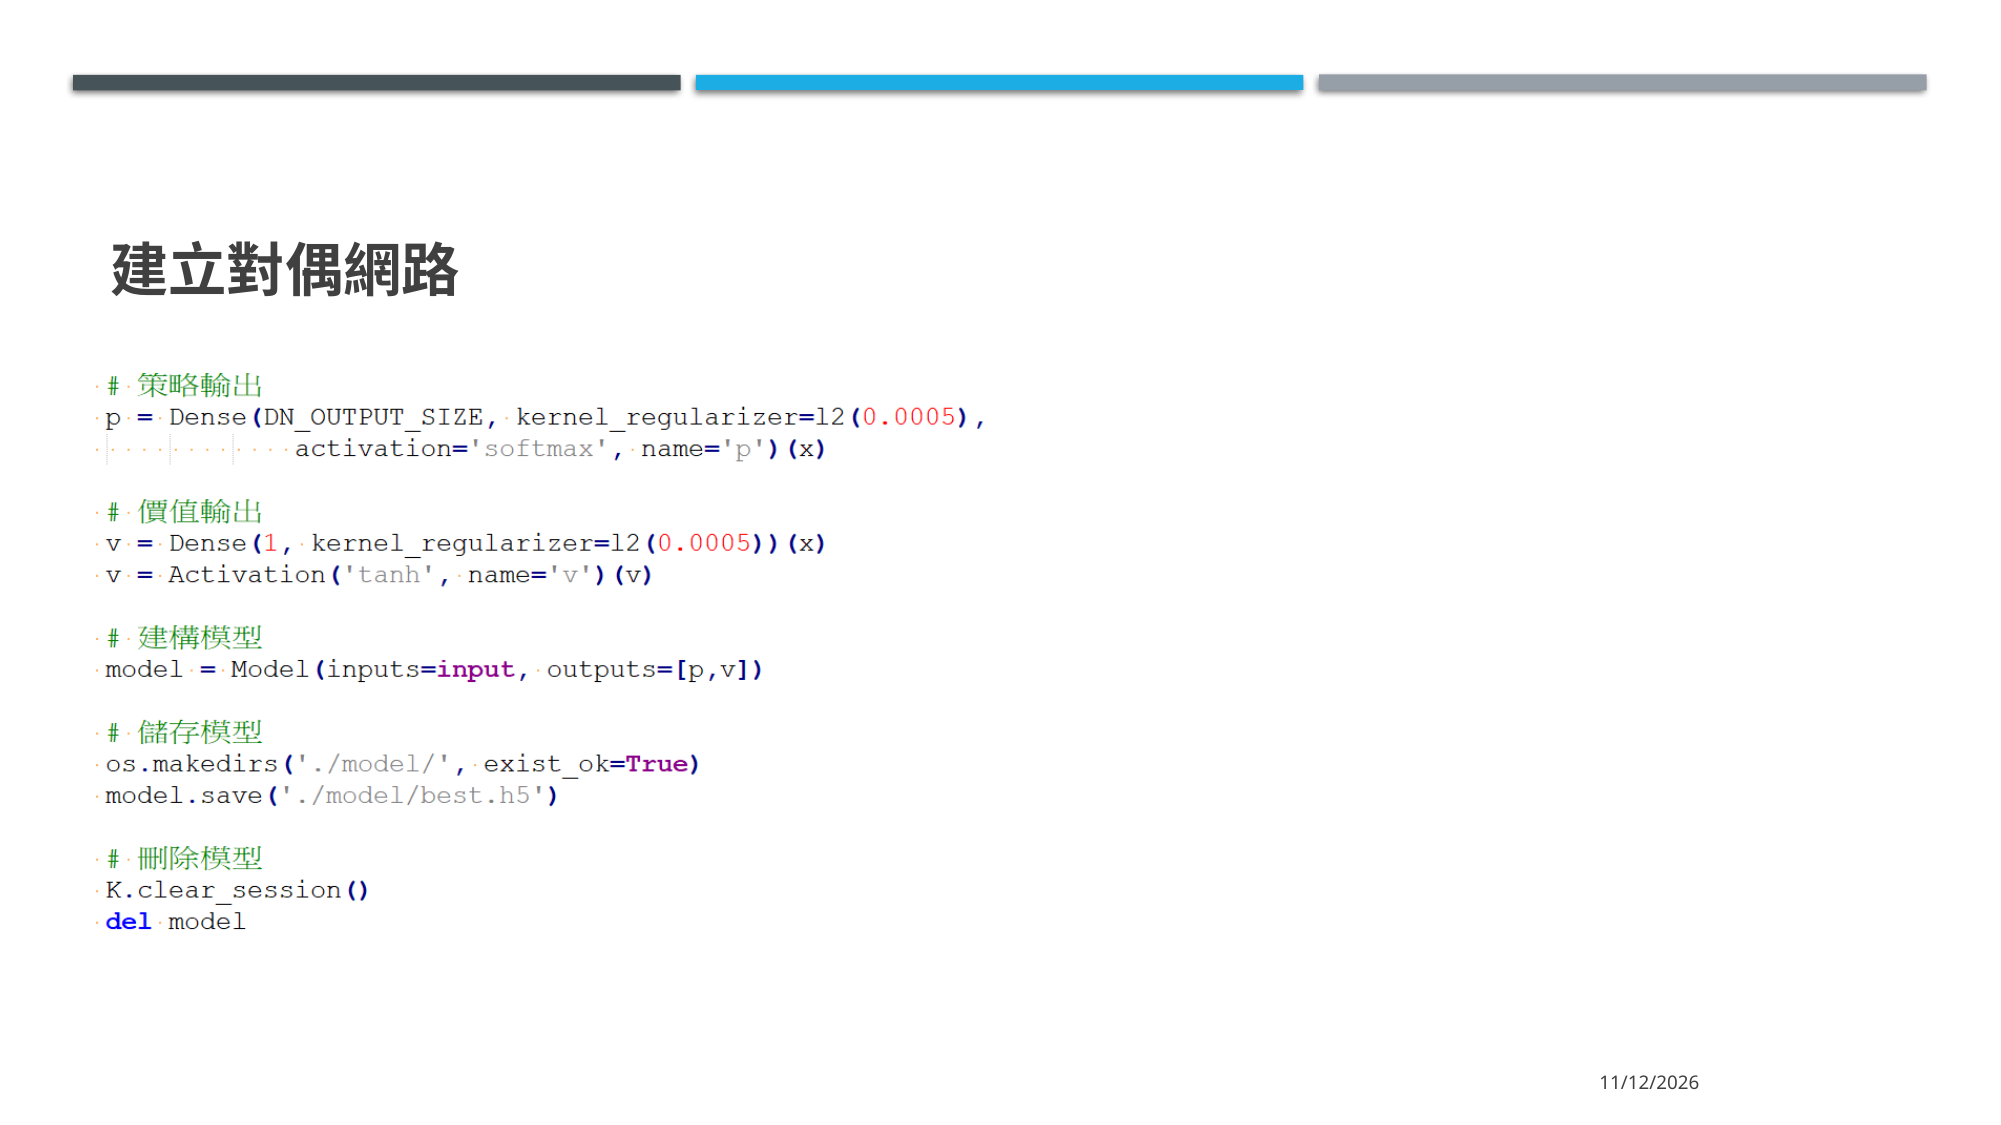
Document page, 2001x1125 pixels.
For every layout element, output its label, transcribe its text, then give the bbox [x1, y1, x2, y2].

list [94, 350, 1161, 948]
title 建立對偶網路 [95, 115, 1905, 311]
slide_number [1247, 1053, 1715, 1114]
